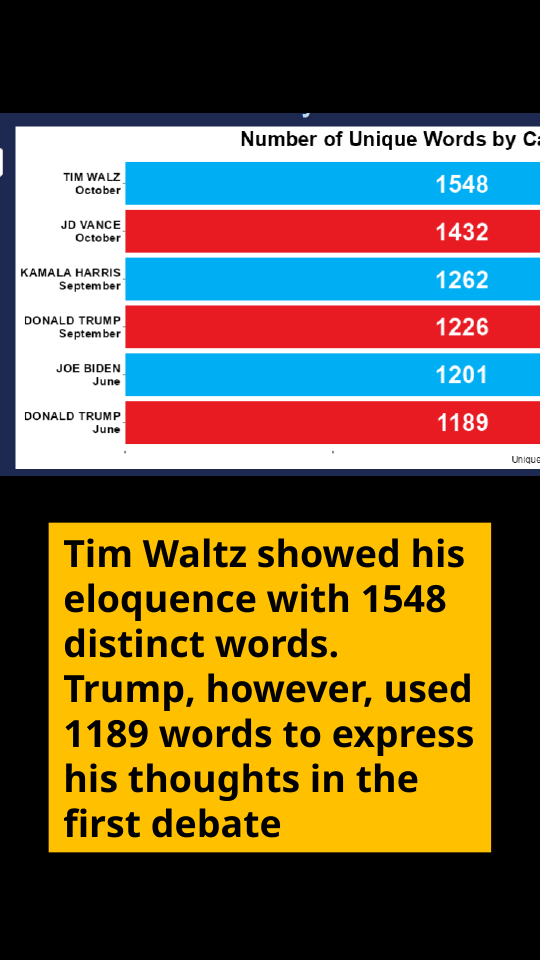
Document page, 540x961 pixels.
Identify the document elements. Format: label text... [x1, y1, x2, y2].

picture [463, 366, 473, 383]
text_box Tim Waltz showed his eloquence with 1548 distinct words. Trump, however, used 1189 words to express his thoughts in the first debate [48, 522, 492, 853]
picture [437, 271, 444, 288]
picture [478, 366, 485, 383]
picture [450, 366, 460, 383]
picture [450, 176, 474, 192]
picture [477, 271, 487, 288]
picture [438, 176, 444, 192]
picture [437, 366, 444, 383]
picture [450, 271, 460, 288]
picture [463, 271, 474, 288]
picture [477, 176, 487, 192]
picture [0, 113, 540, 476]
